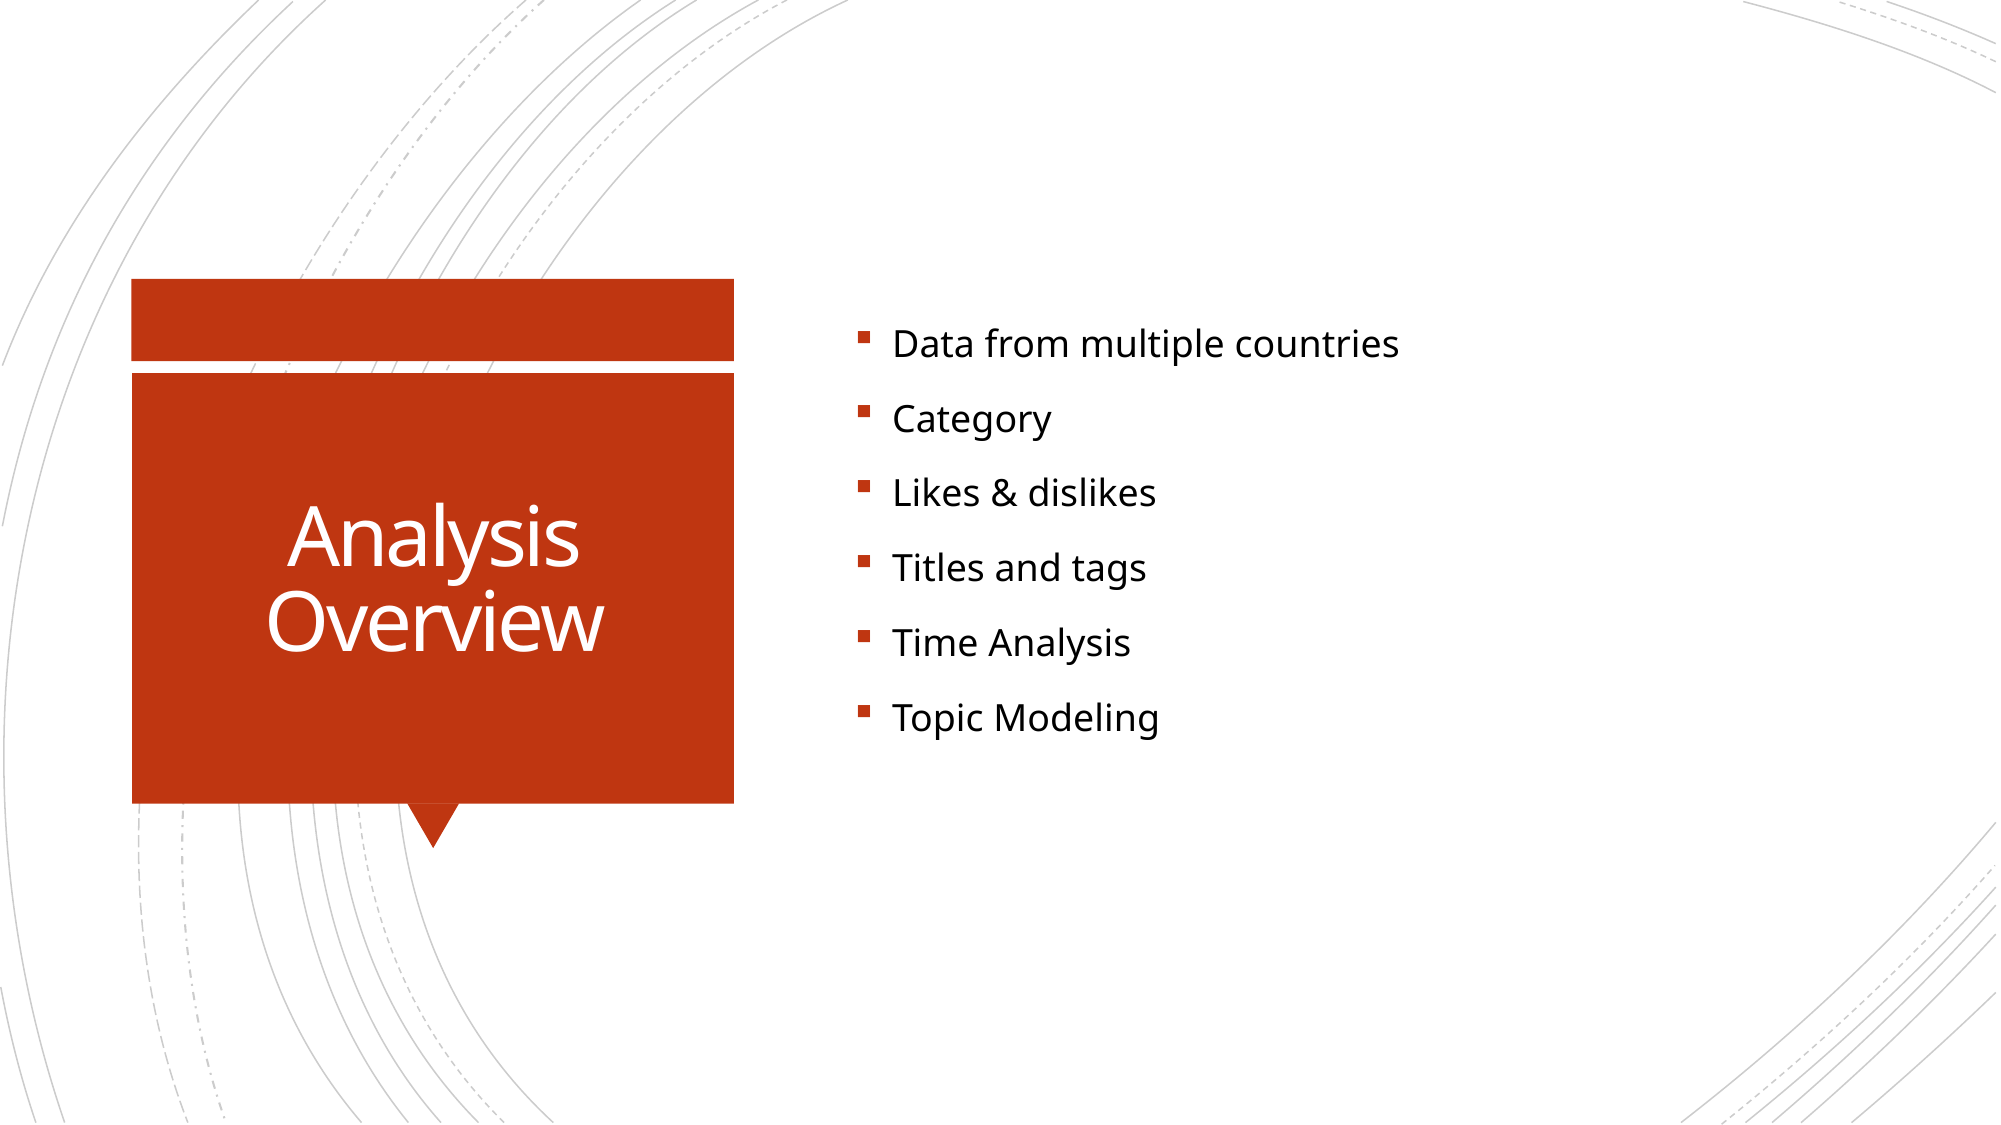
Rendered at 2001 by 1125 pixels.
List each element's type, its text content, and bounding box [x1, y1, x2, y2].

title Analysis Overview [145, 385, 725, 782]
list Data from multiple countries Category Likes & dislikes Titles and tags Time Analysis Topic Modeling [839, 131, 1871, 993]
